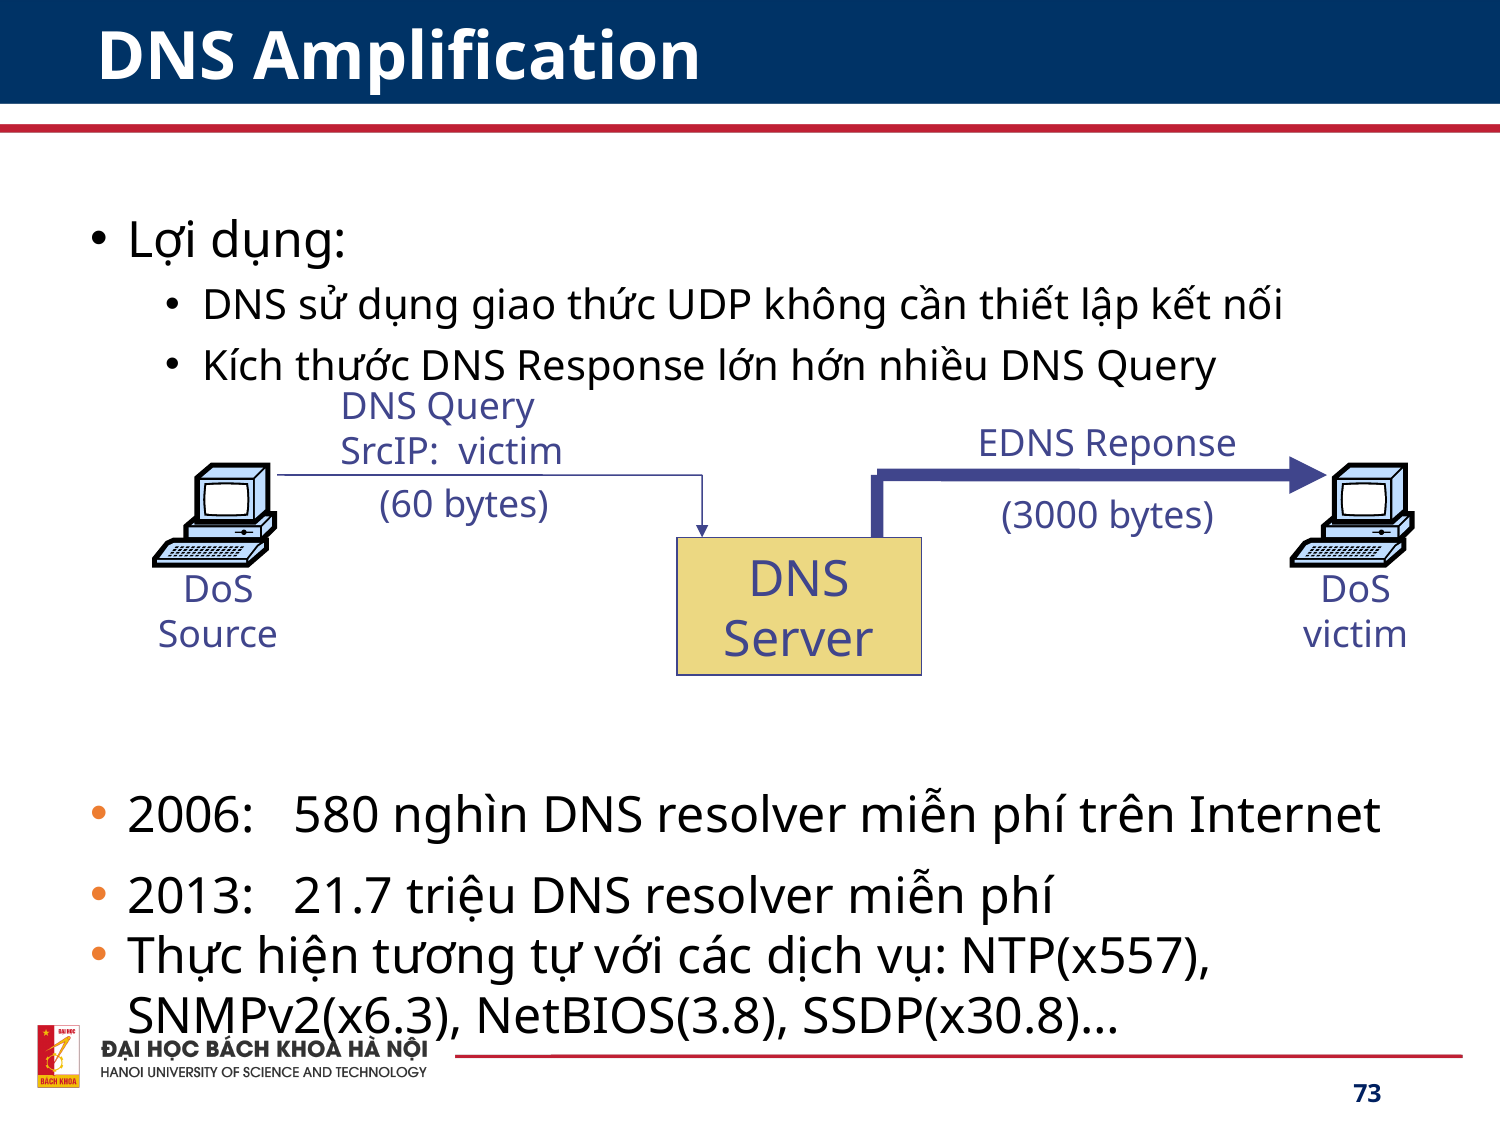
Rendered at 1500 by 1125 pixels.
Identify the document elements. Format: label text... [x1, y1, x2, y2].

slide_number 73 [1059, 1064, 1397, 1125]
text_box DNS Server [677, 537, 922, 675]
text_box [277, 374, 703, 538]
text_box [876, 374, 1328, 543]
title DNS Amplification [81, 11, 1397, 104]
list Lợi dụng: DNS sử dụng giao thức UDP không cần thiết lập kết nối Kích thước DNS Response lớn hớn nhiều DNS Query 2006: 580 nghìn DNS resolver miễn phí trên Internet 2013: 21.7 triệu DNS resolver miễn phí Thực hiện tương tự với các dịch vụ: NTP(x557), SNMPv2(x6.3), NetBIOS(3.8), SSDP(x30.8)… [75, 200, 1425, 1063]
text_box DoS victim [1288, 557, 1423, 662]
text_box DoS Source [143, 557, 294, 662]
picture [0, 104, 1500, 1125]
